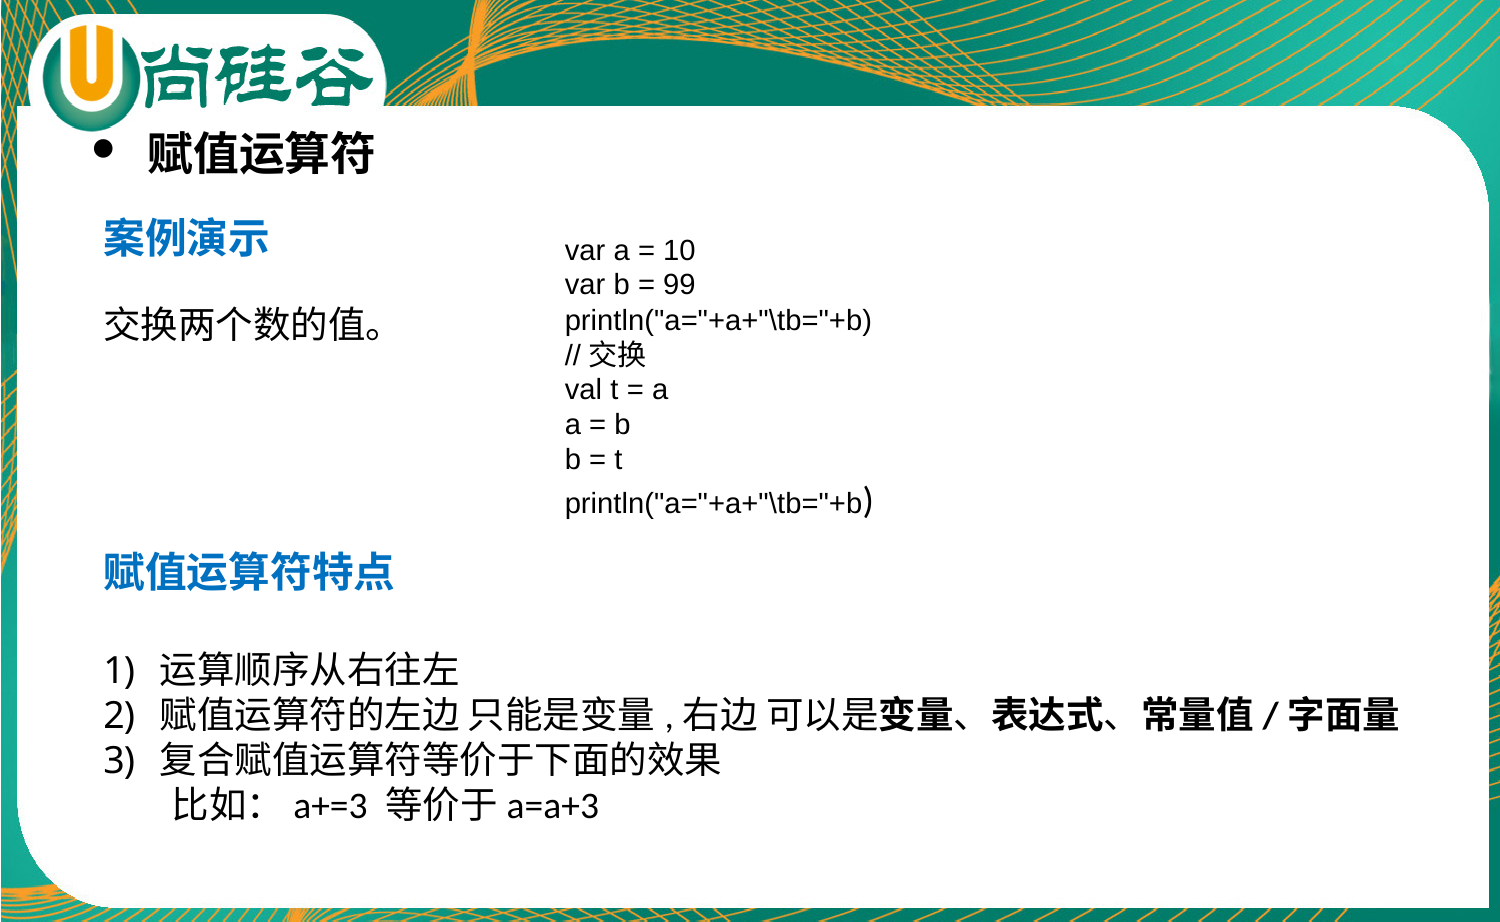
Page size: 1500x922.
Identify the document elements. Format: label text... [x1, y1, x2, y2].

text_box 赋值运算符 [76, 123, 1270, 188]
picture [0, 0, 1500, 922]
text_box var a = 10 var b = 99 println("a="+a+"\tb="+b) //交换 val t = a a = b b = t println("a="+a+"\tb="+b) [549, 223, 889, 528]
text_box 案例演示 交换两个数的值。 赋值运算符特点 运算顺序从右往左 赋值运算符的左边 只能是变量,右边 可以是变量、表达式、常量值/字面量 复合赋值运算符等价于下面的效果 比如：a+=3 等价于a=a+3 [88, 204, 1471, 874]
